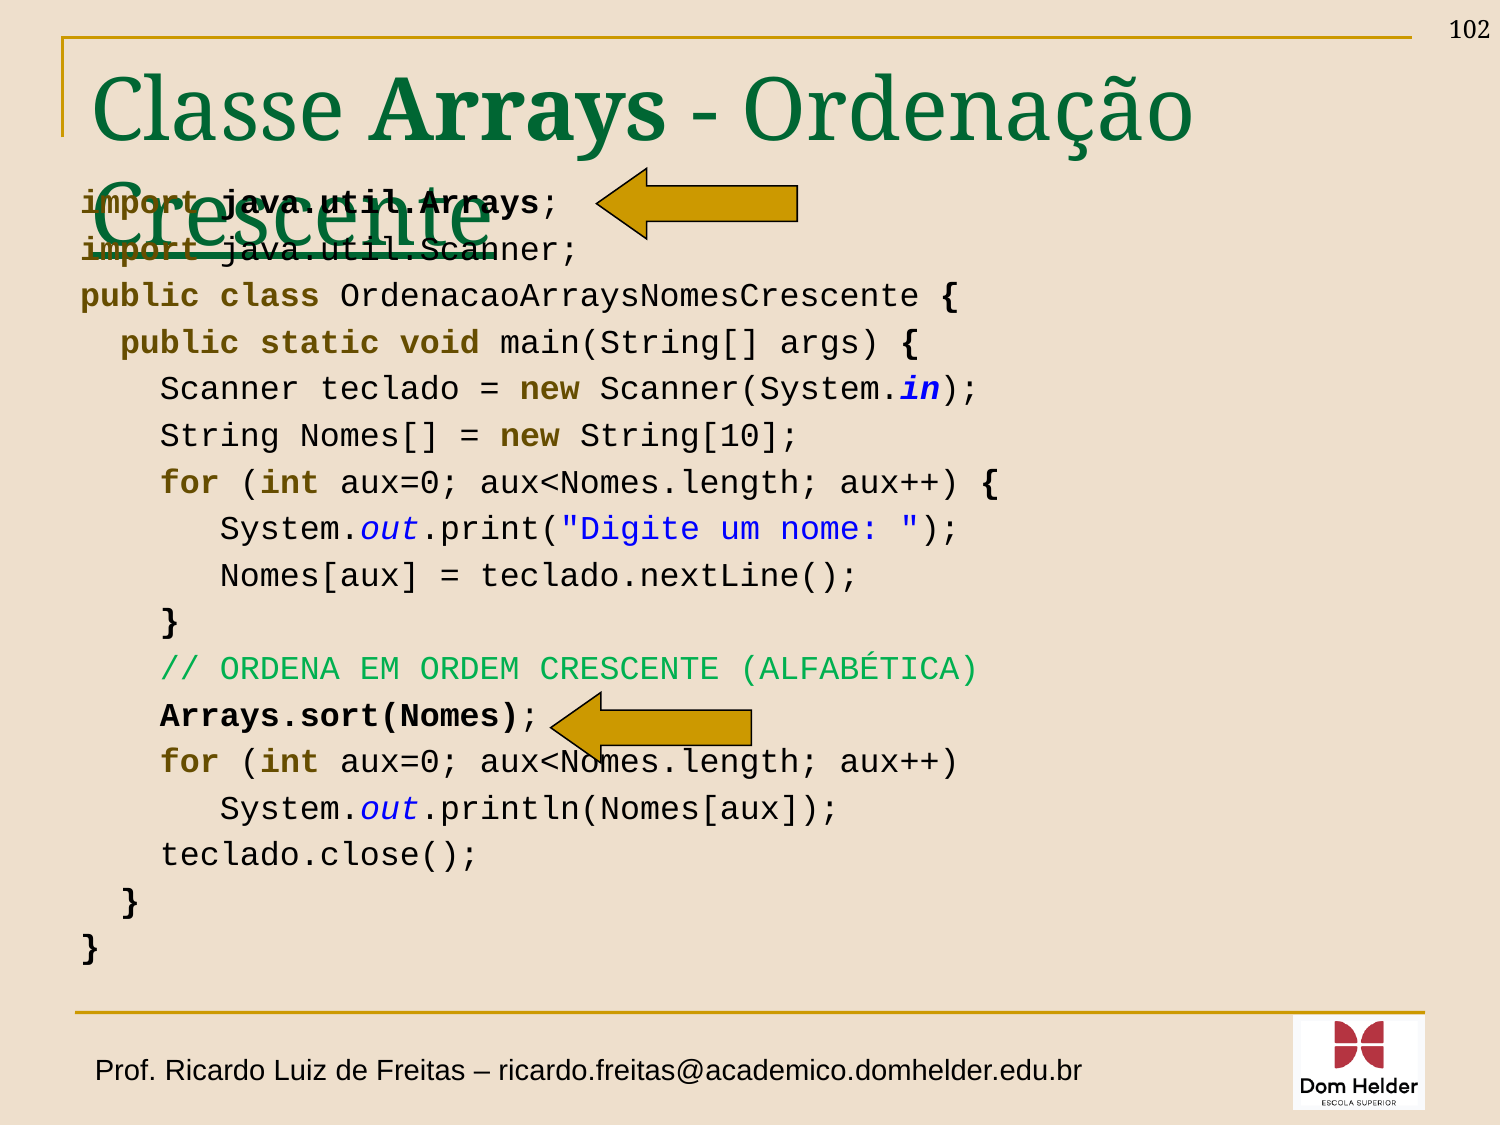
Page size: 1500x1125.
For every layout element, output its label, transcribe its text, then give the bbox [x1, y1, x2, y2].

list import java.util.Arrays; import java.util.Scanner; public class OrdenacaoArraysNomesCrescente { public static void main(String[] args) { Scanner teclado = new Scanner(System.in); String Nomes[] = new String[10]; for (int aux=0; aux<Nomes.length; aux++) { System.out.print("Digite um nome: "); Nomes[aux] = teclado.nextLine(); } // ORDENA EM ORDEM CRESCENTE (ALFABÉTICA) Arrays.sort(Nomes); for (int aux=0; aux<Nomes.length; aux++) System.out.println(Nomes[aux]); teclado.close(); } } [65, 172, 1365, 1006]
text_box [596, 168, 798, 239]
title Classe Arrays - Ordenação Crescente [75, 45, 1500, 233]
picture [1293, 1015, 1425, 1110]
text_box [550, 692, 752, 763]
slide_number 102 [1392, 0, 1500, 55]
